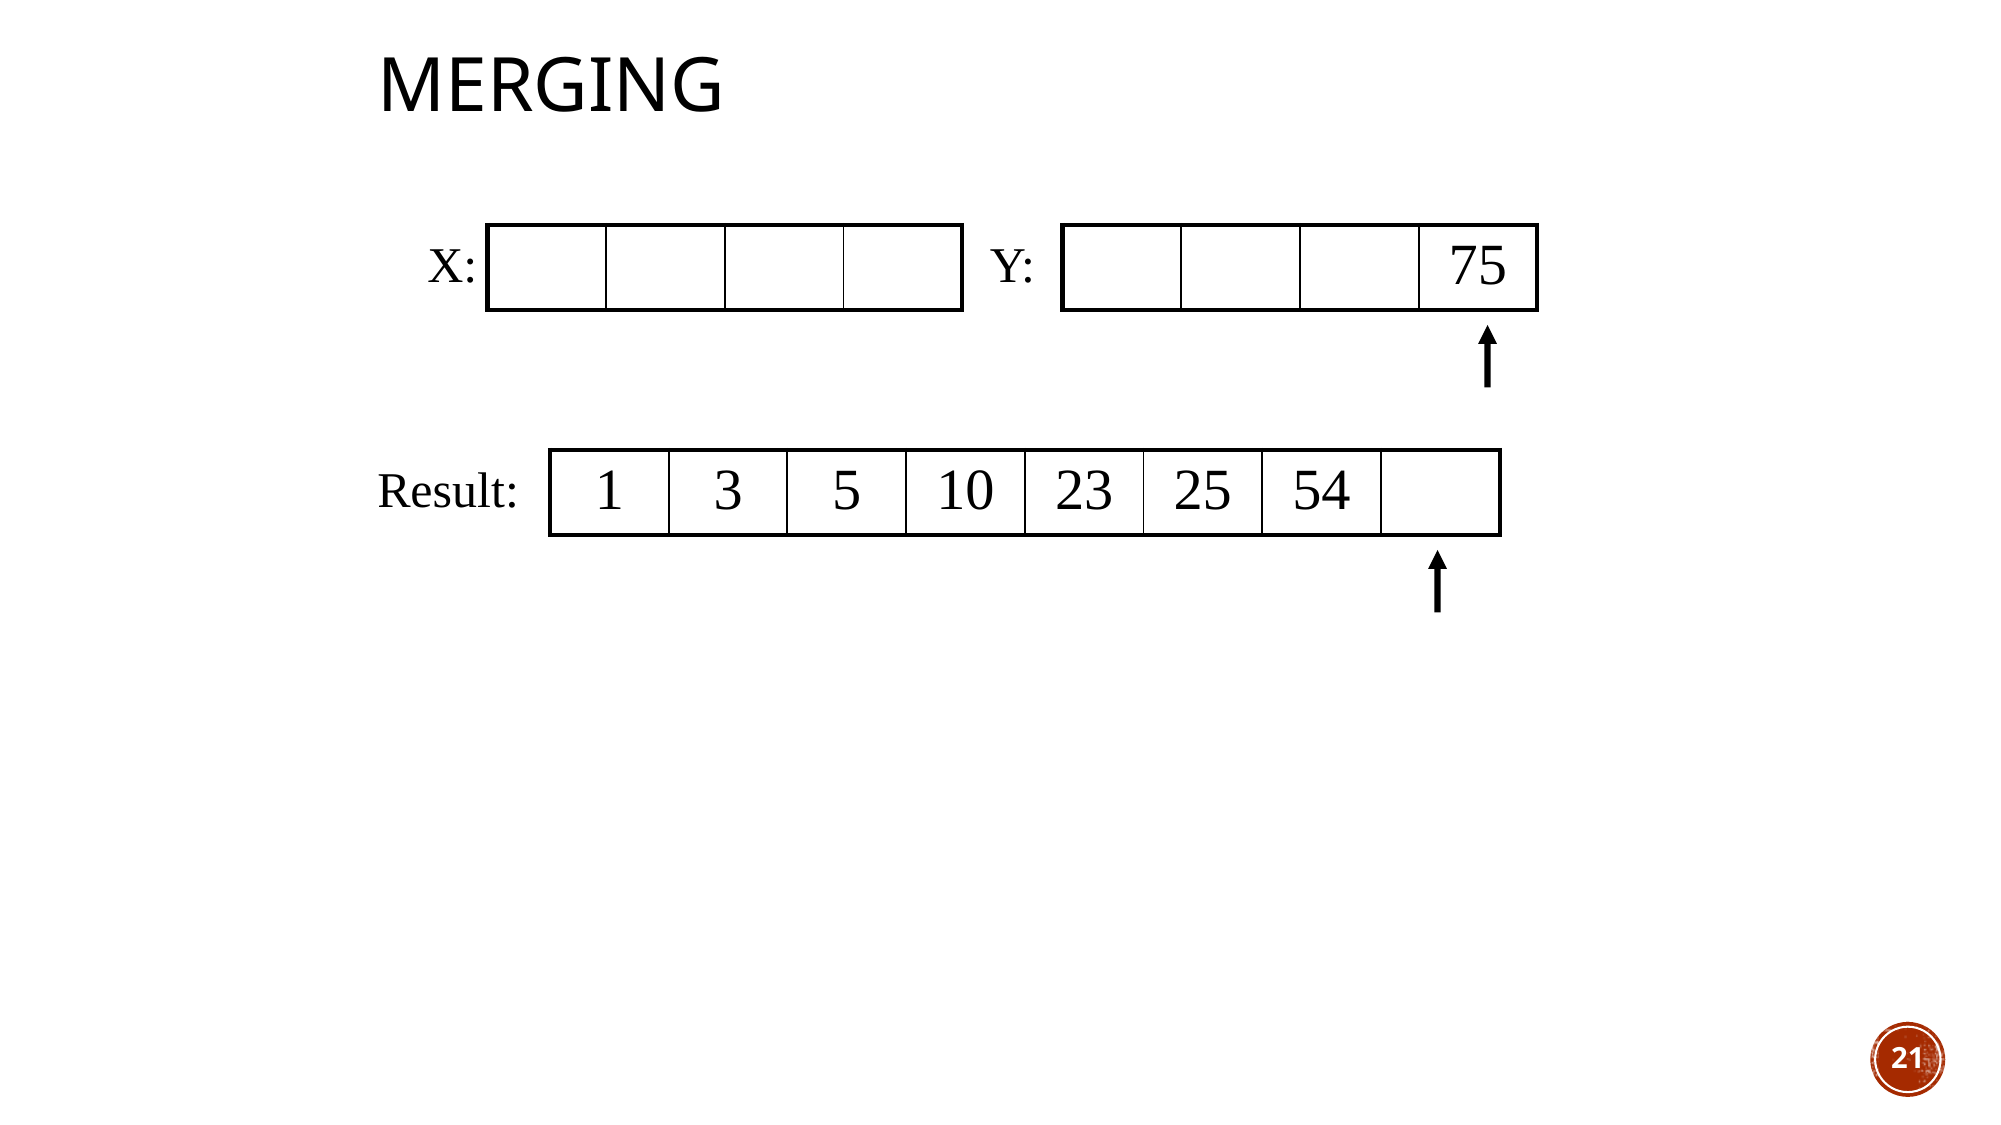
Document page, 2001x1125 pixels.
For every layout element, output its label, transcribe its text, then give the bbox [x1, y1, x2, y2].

table_header [1382, 452, 1498, 533]
table_header [490, 227, 605, 308]
table_header [1065, 227, 1180, 308]
table_header 23 [1026, 452, 1143, 533]
table_header [844, 227, 960, 308]
table_header 3 [670, 452, 786, 533]
table_header 1 [552, 452, 668, 533]
table_header [726, 227, 843, 308]
table_header 10 [907, 452, 1024, 533]
table_header 25 [1144, 452, 1261, 533]
table_header [1182, 227, 1299, 308]
text_box X: [412, 224, 500, 300]
table_header [1301, 227, 1418, 308]
table_header 75 [1420, 227, 1535, 308]
text_box [1481, 324, 1494, 388]
slide_number 21 [1855, 1028, 1961, 1089]
title Merging [362, 24, 1638, 150]
text_box Result: [362, 449, 538, 525]
text_box [1431, 549, 1444, 613]
table_header 5 [788, 452, 905, 533]
table_header [607, 227, 724, 308]
text_box Y: [974, 224, 1063, 300]
table_header 54 [1263, 452, 1380, 533]
